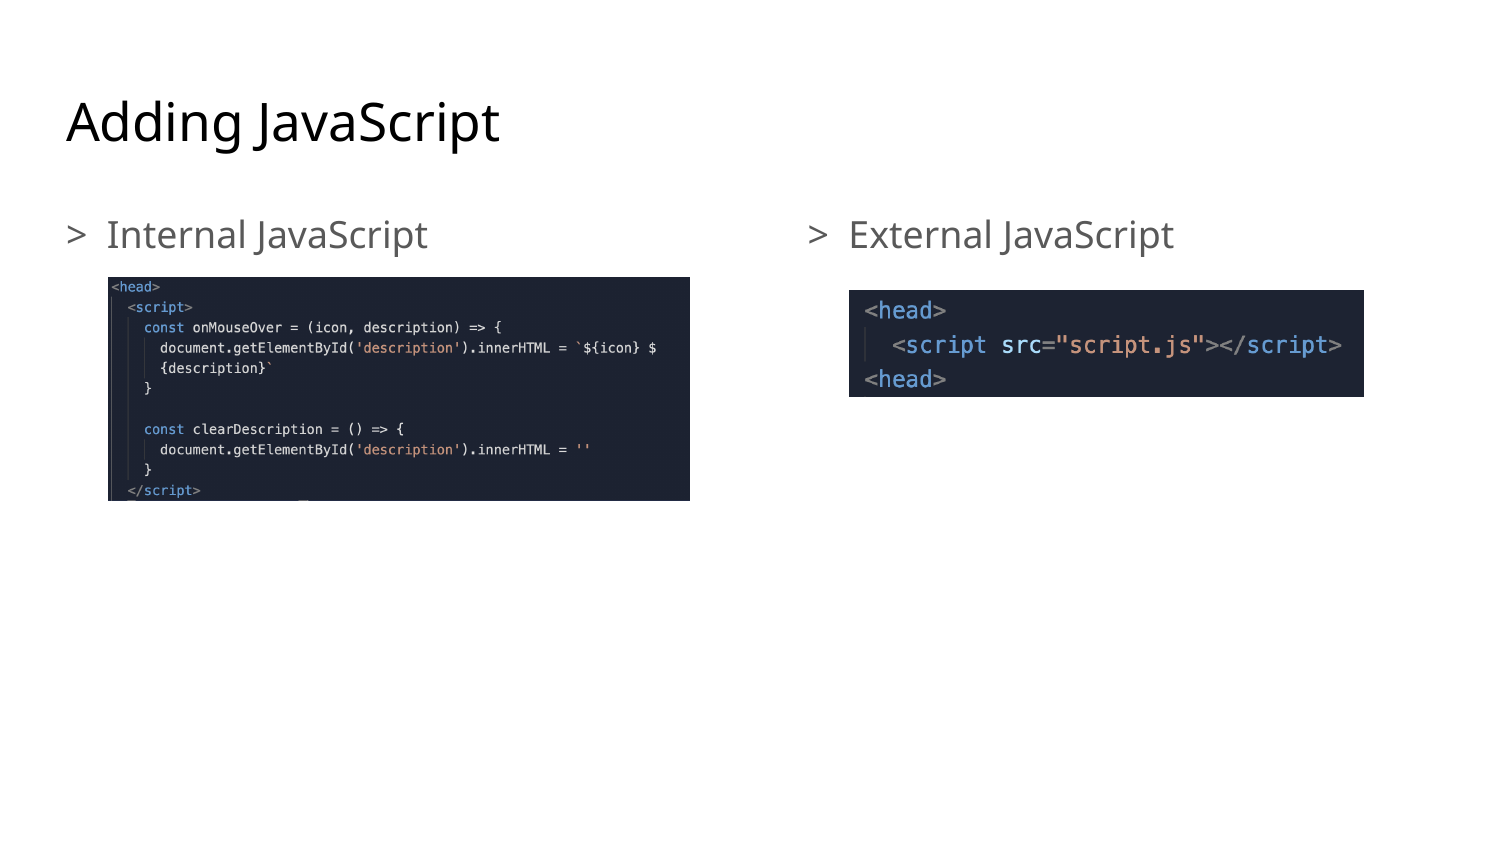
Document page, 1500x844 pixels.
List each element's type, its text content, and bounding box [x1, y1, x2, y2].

list > Internal JavaScript [51, 189, 708, 750]
list > External JavaScript [792, 189, 1449, 750]
title Adding JavaScript [51, 72, 1449, 167]
picture [107, 277, 690, 501]
picture [849, 290, 1364, 397]
